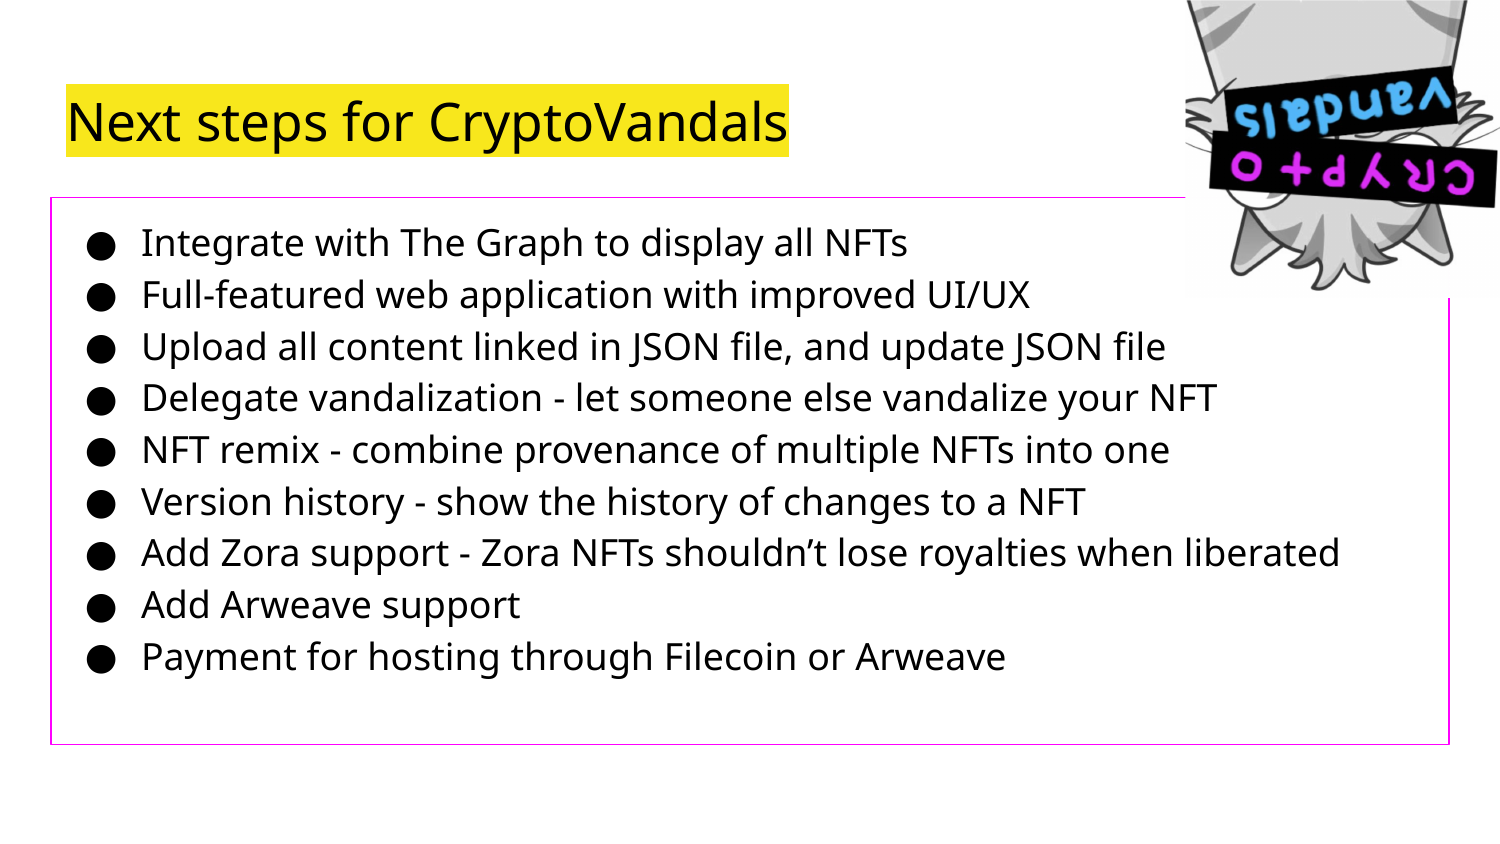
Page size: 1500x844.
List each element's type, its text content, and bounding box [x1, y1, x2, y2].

title Next steps for CryptoVandals [51, 72, 1179, 167]
picture [1185, 0, 1500, 299]
list Integrate with The Graph to display all NFTs Full-featured web application with improved UI/UX Upload all content linked in JSON file, and update JSON file Delegate vandalization - let someone else vandalize your NFT NFT remix - combine provenance of multiple NFTs into one Version history - show the history of changes to a NFT Add Zora support - Zora NFTs shouldn’t lose royalties when liberated Add Arweave support Payment for hosting through Filecoin or Arweave [51, 197, 1449, 745]
